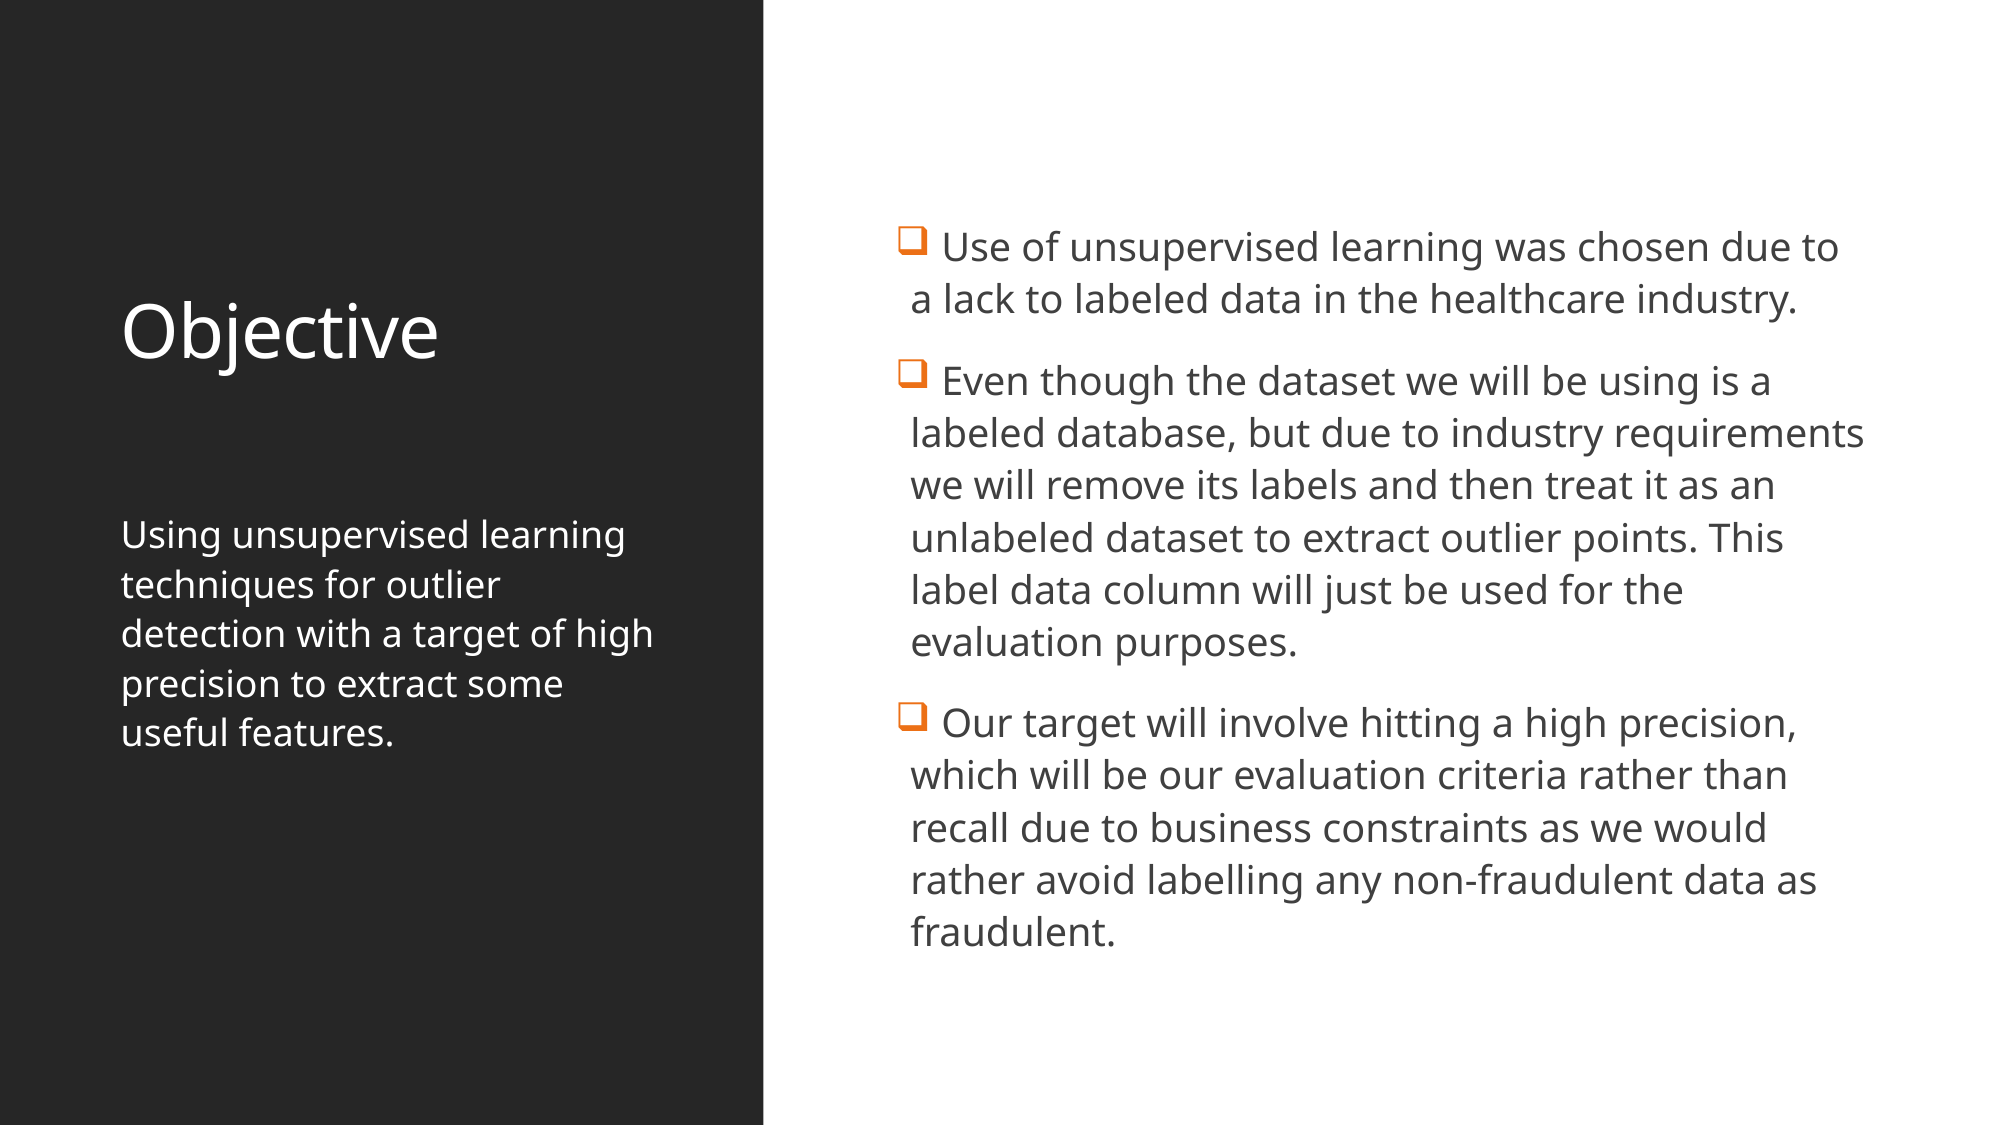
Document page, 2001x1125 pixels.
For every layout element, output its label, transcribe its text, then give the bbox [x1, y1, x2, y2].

list Use of unsupervised learning was chosen due to a lack to labeled data in the healthcare industry. Even though the dataset we will be using is a labeled database, but due to industry requirements we will remove its labels and then treat it as an unlabeled dataset to extract outlier points. This label data column will just be used for the evaluation purposes. Our target will involve hitting a high precision, which will be our evaluation criteria rather than recall due to business constraints as we would rather avoid labelling any non-fraudulent data as fraudulent. [895, 133, 1868, 1002]
title Objective [105, 128, 683, 473]
list Using unsupervised learning techniques for outlier detection with a target of high precision to extract some useful features. [105, 499, 683, 1002]
